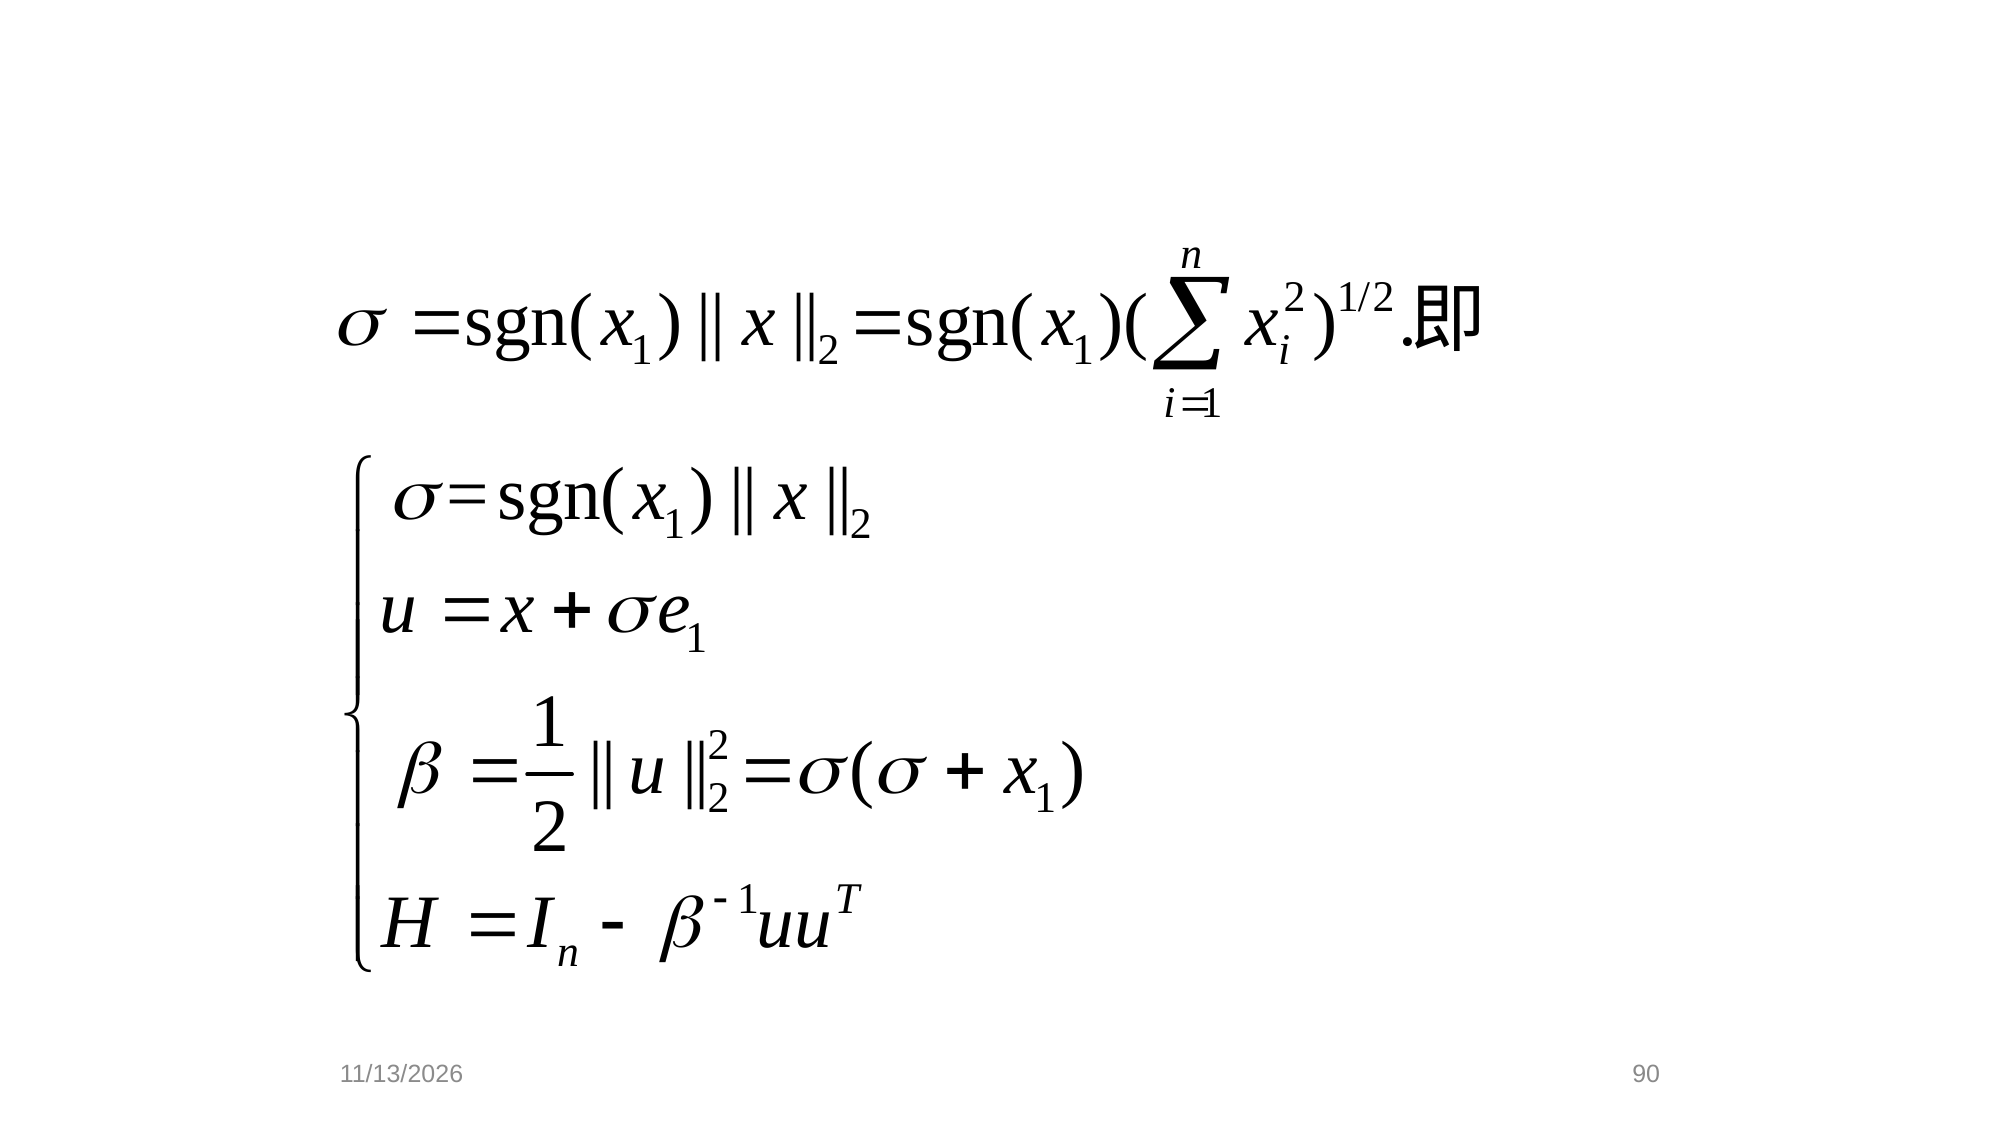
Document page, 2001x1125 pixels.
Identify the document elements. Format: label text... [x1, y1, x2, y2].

text_box 90 [1325, 1042, 1675, 1103]
text_box 2024/5/31 [324, 1042, 675, 1103]
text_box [326, 219, 1492, 989]
